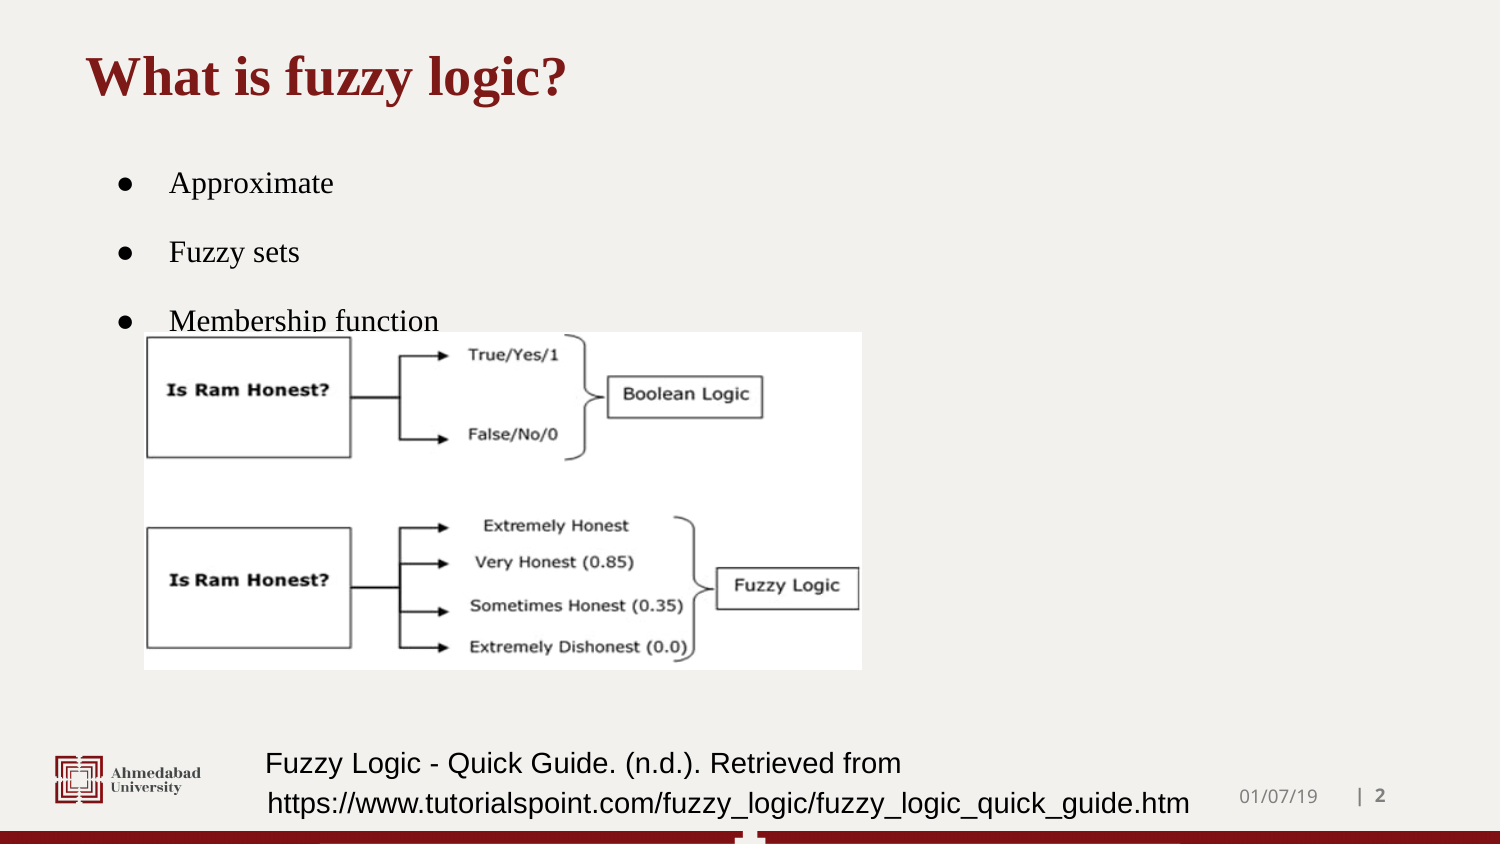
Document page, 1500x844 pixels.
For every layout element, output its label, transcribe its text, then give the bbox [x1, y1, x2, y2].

title What is fuzzy logic? [74, 22, 1369, 112]
text_box Fuzzy Logic - Quick Guide. (n.d.). Retrieved from https://www.tutorialspoint.com/fuzzy_logic/fuzzy_logic_quick_guide.htm [193, 724, 1500, 835]
picture [44, 742, 193, 817]
list Approximate Fuzzy sets Membership function [82, 125, 1377, 711]
picture [0, 831, 1500, 844]
picture [144, 332, 863, 670]
